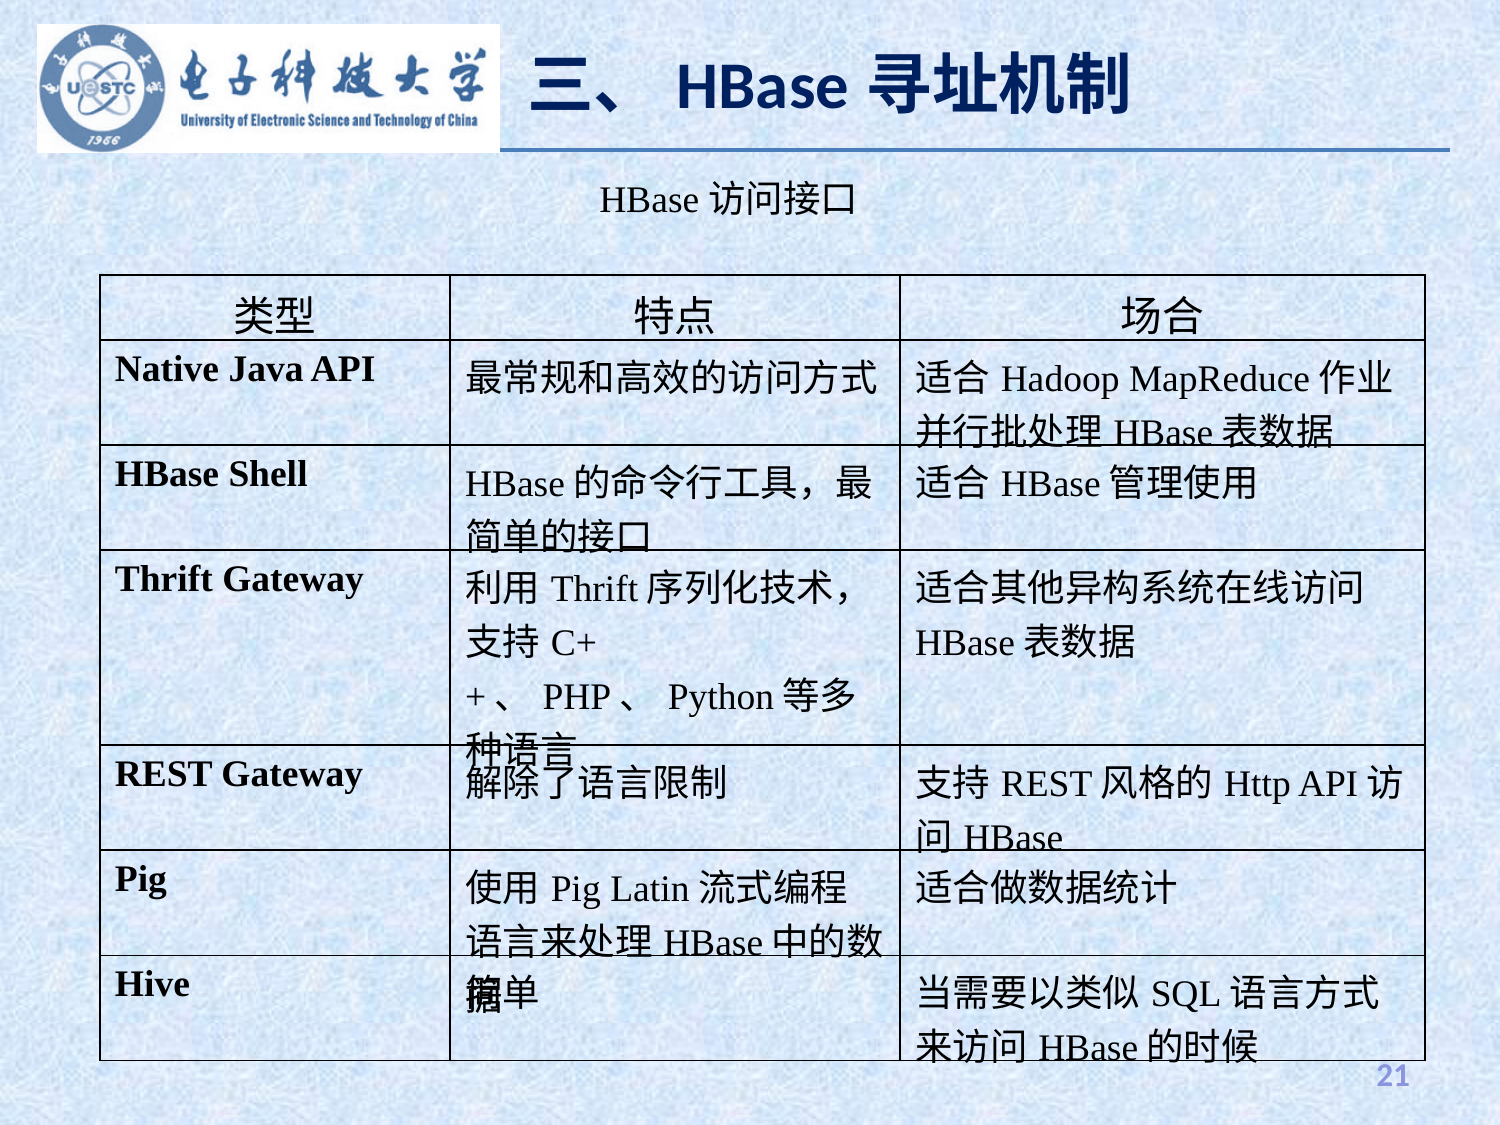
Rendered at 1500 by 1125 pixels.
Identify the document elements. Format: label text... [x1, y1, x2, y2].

table_cell Pig [101, 851, 449, 955]
table_cell 适合Hadoop MapReduce作业并行批处理HBase表数据 [901, 341, 1424, 444]
table_header 特点 [451, 276, 899, 339]
table_cell Hive [101, 956, 449, 1060]
picture [0, 0, 1500, 1125]
table_header 场合 [901, 276, 1424, 339]
table_cell 支持REST风格的Http API访问HBase [901, 746, 1424, 849]
table_cell 简单 [451, 956, 899, 1060]
table_cell REST Gateway [101, 746, 449, 849]
table_cell Native Java API [101, 341, 449, 444]
table_cell 最常规和高效的访问方式 [451, 341, 899, 444]
table_cell 解除了语言限制 [451, 746, 899, 849]
table_cell Thrift Gateway [101, 551, 449, 744]
table_cell HBase Shell [101, 446, 449, 549]
table_cell HBase的命令行工具，最简单的接口 [451, 446, 899, 549]
table_cell 利用Thrift序列化技术，支持C++、PHP、Python等多种语言 [451, 551, 899, 744]
table_cell 适合其他异构系统在线访问HBase表数据 [901, 551, 1424, 744]
table_cell 使用Pig Latin流式编程语言来处理HBase中的数据 [451, 851, 899, 955]
table_cell 适合做数据统计 [901, 851, 1424, 955]
slide_number 21 [1074, 1061, 1425, 1103]
table_cell 适合HBase管理使用 [901, 446, 1424, 549]
text_box [55, 188, 1450, 937]
text_box 三、HBase寻址机制 [512, 34, 1425, 130]
table_header 类型 [101, 276, 449, 339]
table_cell 当需要以类似SQL语言方式来访问HBase的时候 [901, 956, 1424, 1060]
text_box HBase访问接口 [584, 167, 874, 228]
